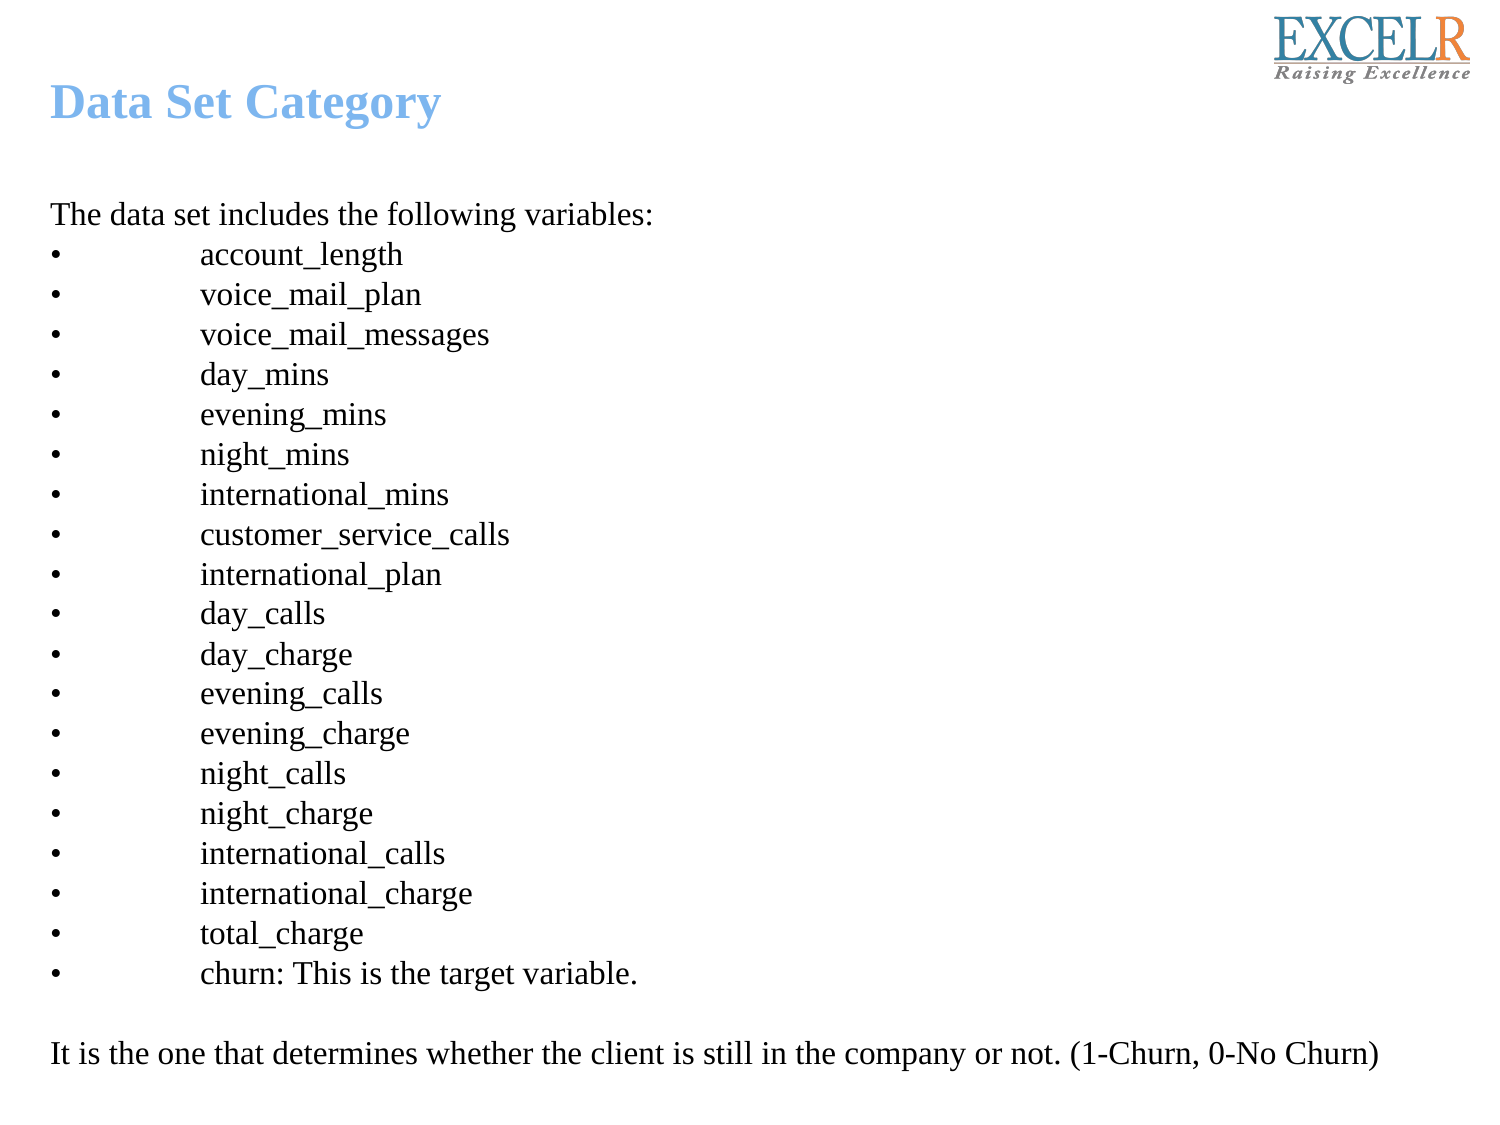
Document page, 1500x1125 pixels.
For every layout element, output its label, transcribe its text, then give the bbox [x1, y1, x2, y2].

picture [1274, 16, 1470, 85]
text_box The data set includes the following variables: • account_length • voice_mail_plan • voice_mail_messages • day_mins • evening_mins • night_mins • international_mins • customer_service_calls • international_plan • day_calls • day_charge • evening_calls • evening_charge • night_calls • night_charge • international_calls • international_charge • total_charge • churn: This is the target variable. It is the one that determines whether the client is still in the company or not. (1-Churn, 0-No Churn) [35, 185, 1399, 1079]
text_box Data Set Category [35, 60, 531, 136]
